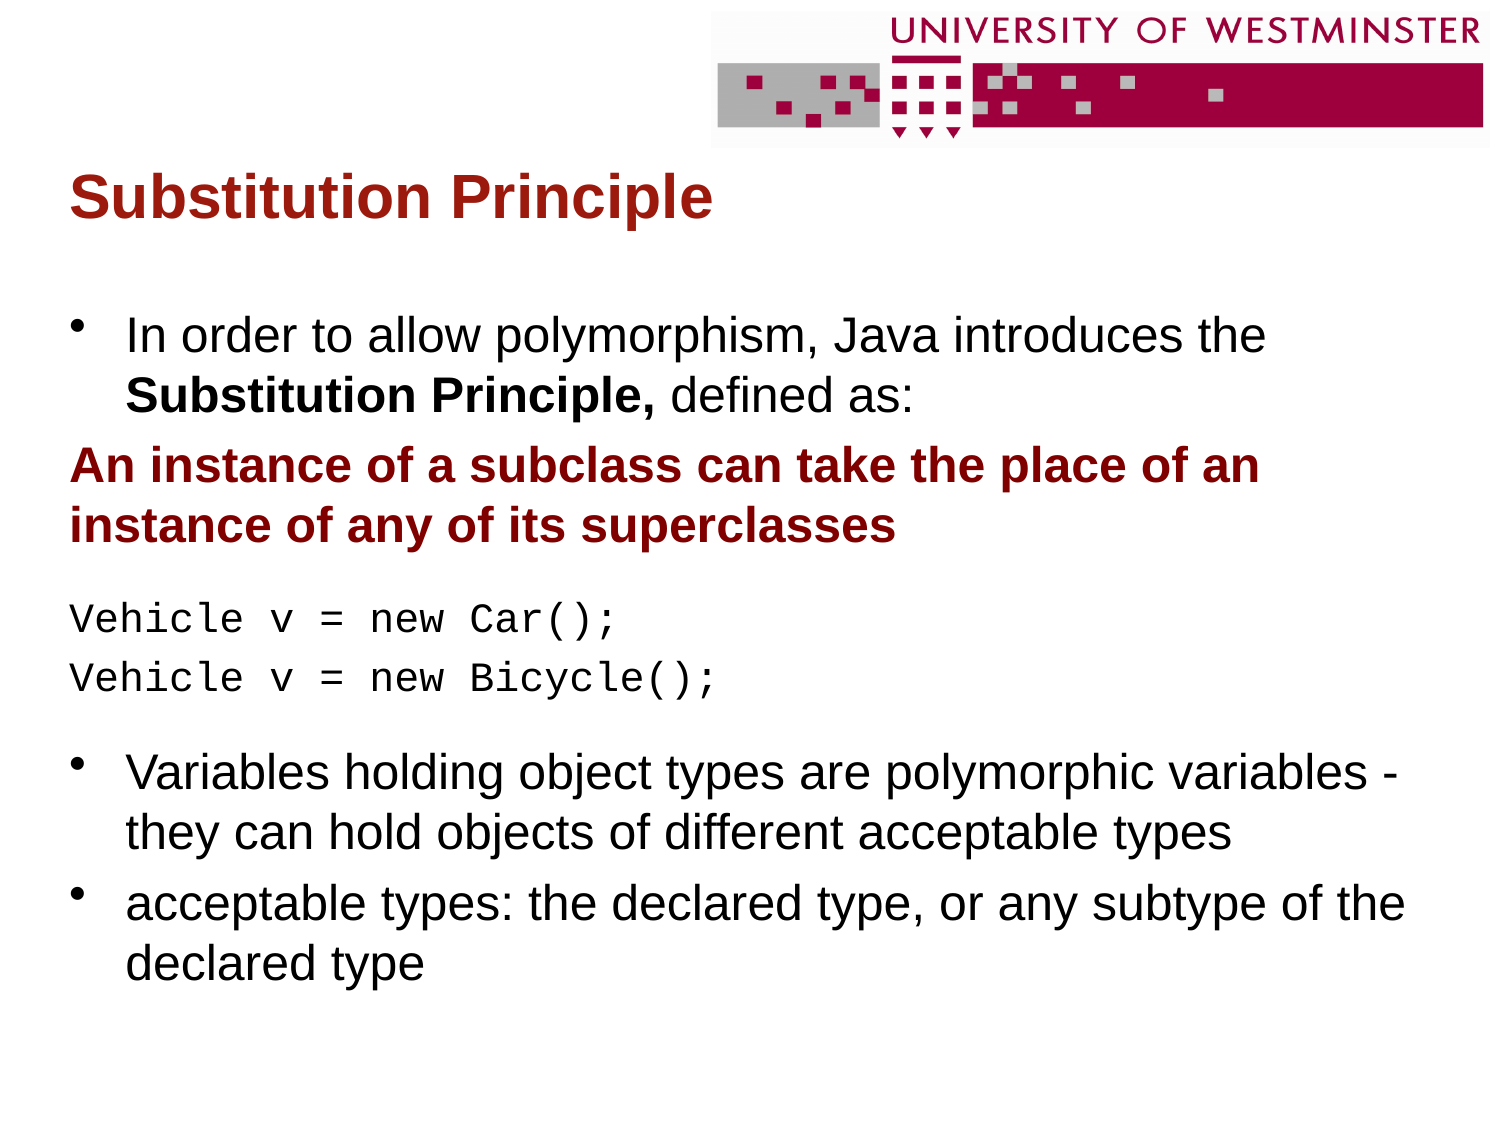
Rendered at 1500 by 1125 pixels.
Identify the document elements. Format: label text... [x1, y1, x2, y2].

picture [711, 11, 1490, 148]
title Substitution Principle [53, 148, 1448, 257]
list In order to allow polymorphism, Java introduces the Substitution Principle, defined as: An instance of a subclass can take the place of an instance of any of its superclasses Vehicle v = new Car(); Vehicle v = new Bicycle(); Variables holding object types are polymorphic variables - they can hold objects of different acceptable types acceptable types: the declared type, or any subtype of the declared type [53, 294, 1448, 1012]
